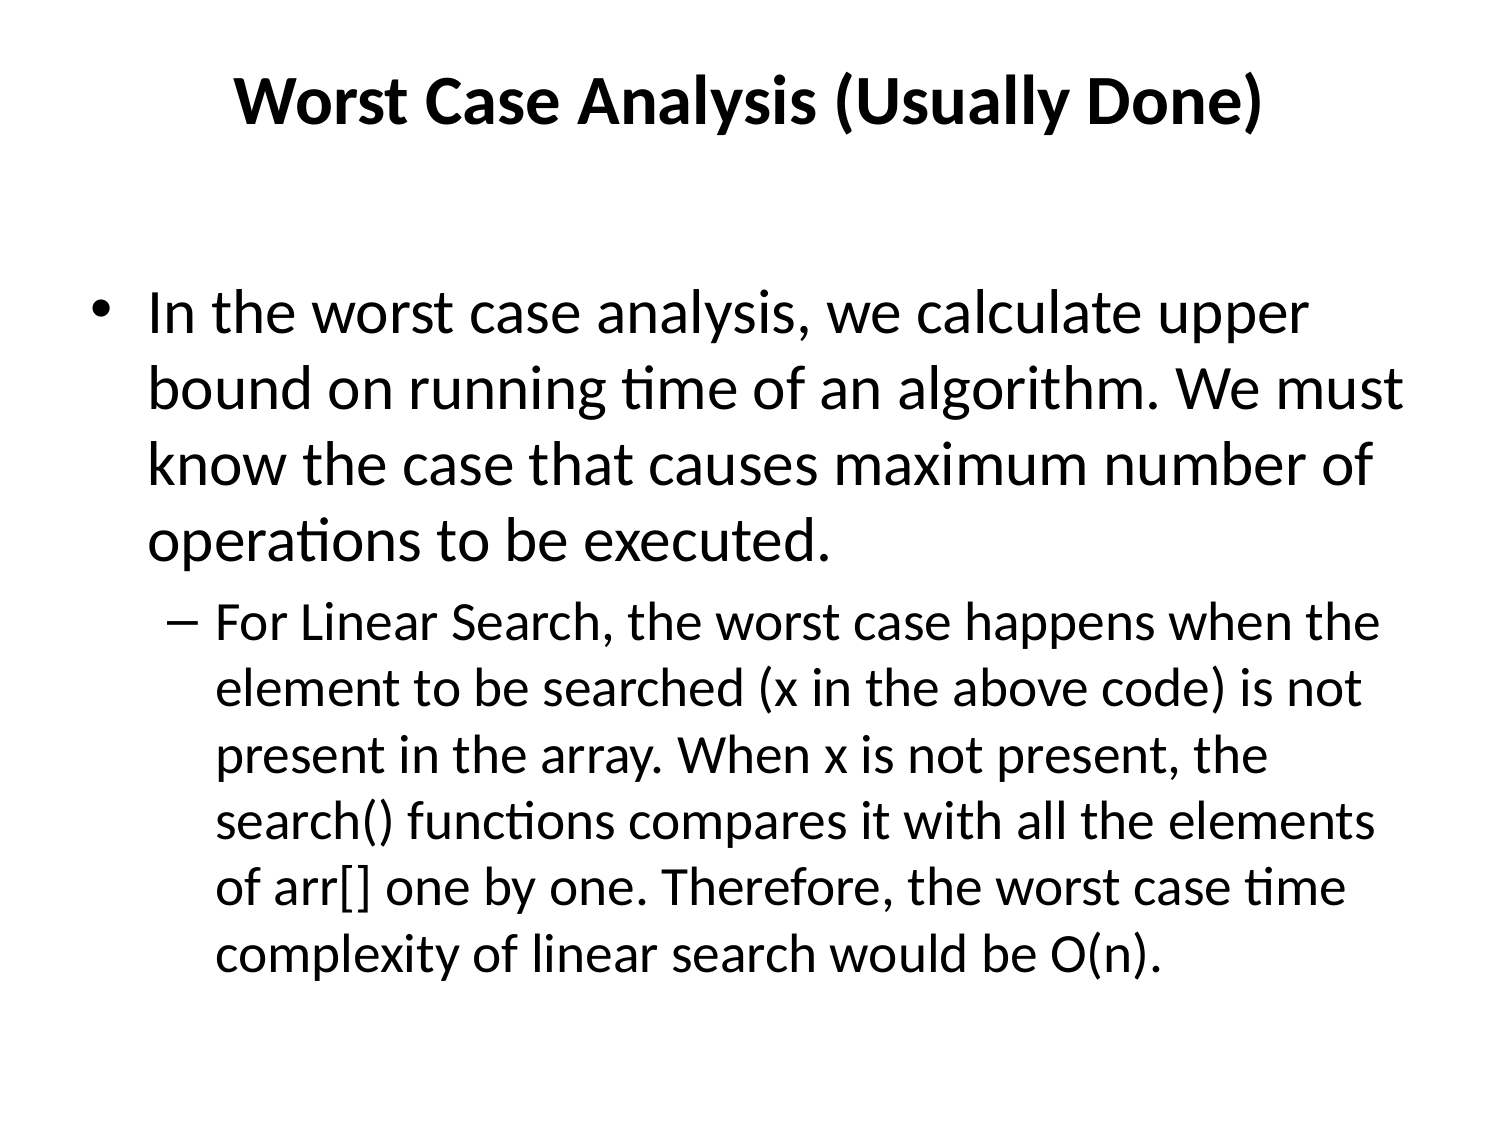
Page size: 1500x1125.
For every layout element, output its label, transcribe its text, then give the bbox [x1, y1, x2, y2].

title Worst Case Analysis (Usually Done) [75, 45, 1425, 233]
list In the worst case analysis, we calculate upper bound on running time of an algorithm. We must know the case that causes maximum number of operations to be executed. For Linear Search, the worst case happens when the element to be searched (x in the above code) is not present in the array. When x is not present, the search() functions compares it with all the elements of arr[] one by one. Therefore, the worst case time complexity of linear search would be O(n). [75, 262, 1425, 1005]
